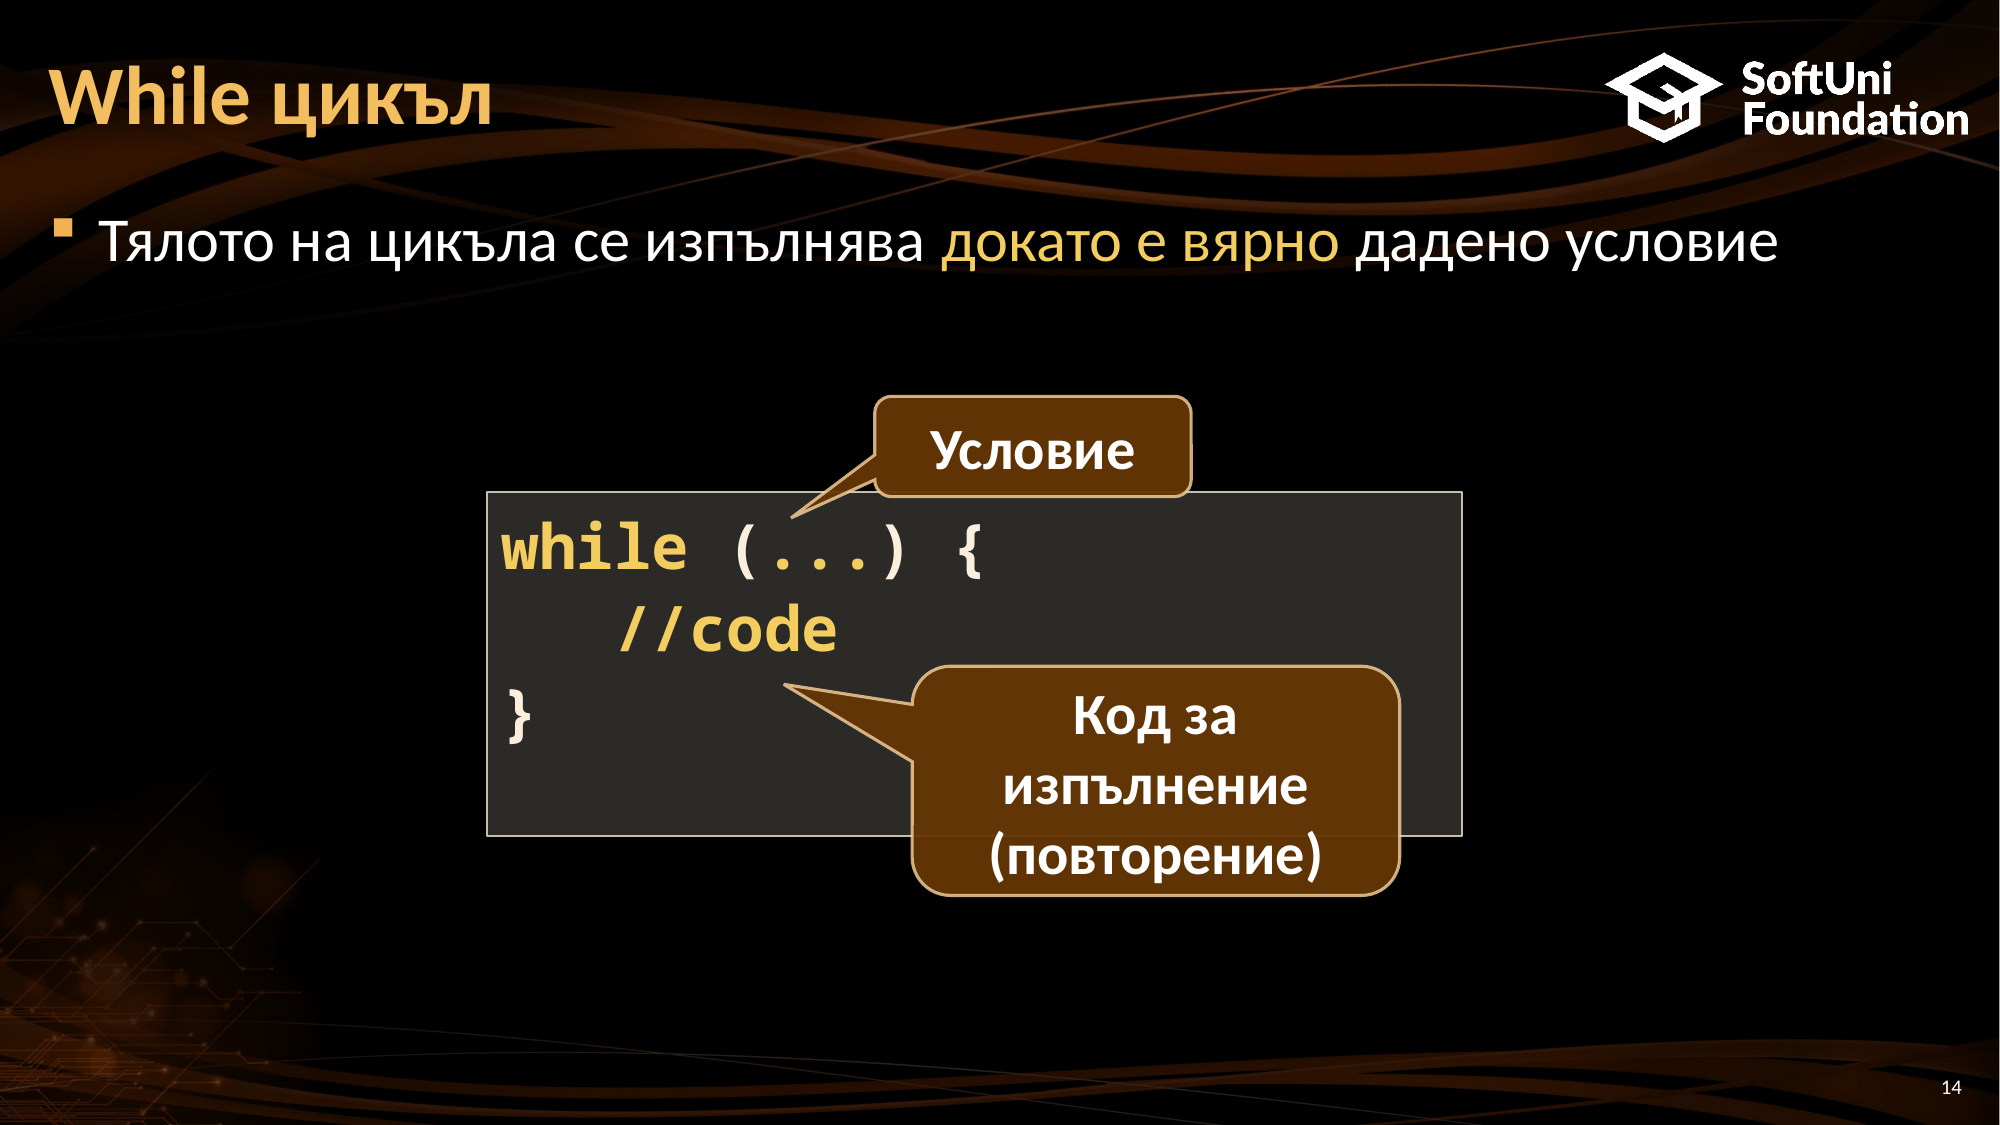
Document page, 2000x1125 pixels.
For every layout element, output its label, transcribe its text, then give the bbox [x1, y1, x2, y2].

text_box while (...) { //code } [487, 492, 1463, 837]
text_box Код за изпълнение (повторение) [783, 665, 1401, 897]
list Тялото на цикъла се изпълнява докато е вярно дадено условие [31, 188, 1968, 1103]
picture [0, 0, 2000, 1125]
title While цикъл [30, 6, 1602, 189]
text_box Условие [790, 395, 1193, 519]
